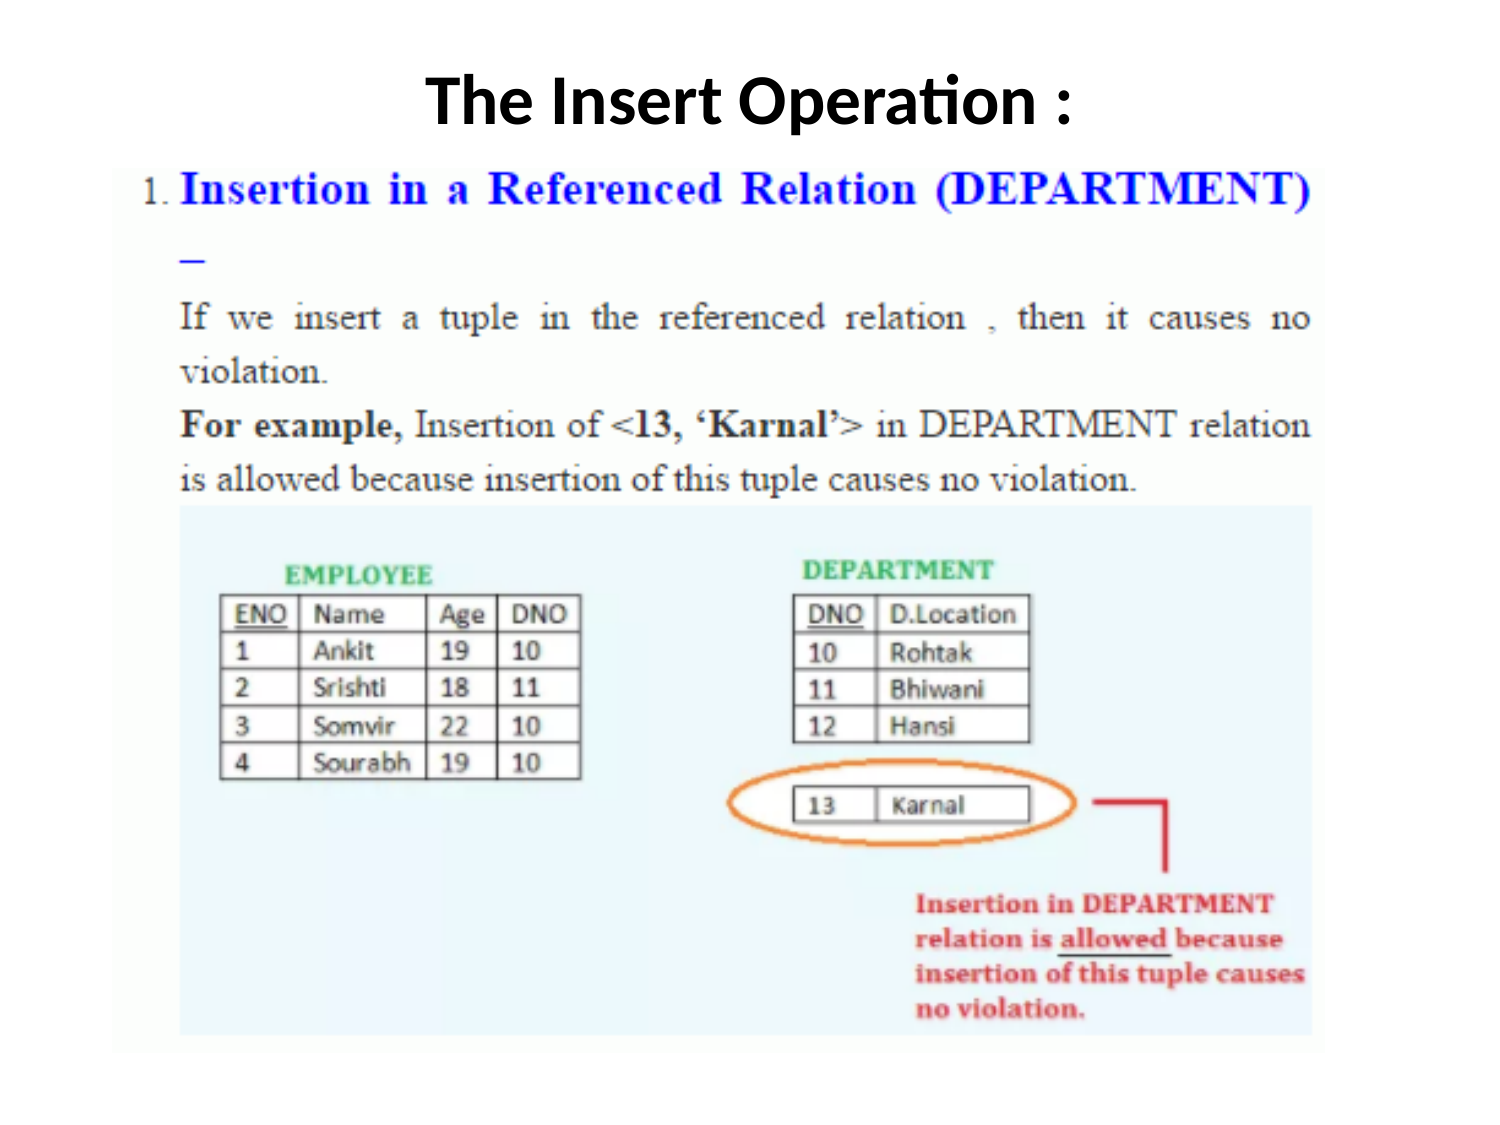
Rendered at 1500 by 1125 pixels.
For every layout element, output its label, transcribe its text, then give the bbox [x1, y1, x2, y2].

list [112, 168, 1326, 1054]
title The Insert Operation : [75, 45, 1425, 233]
